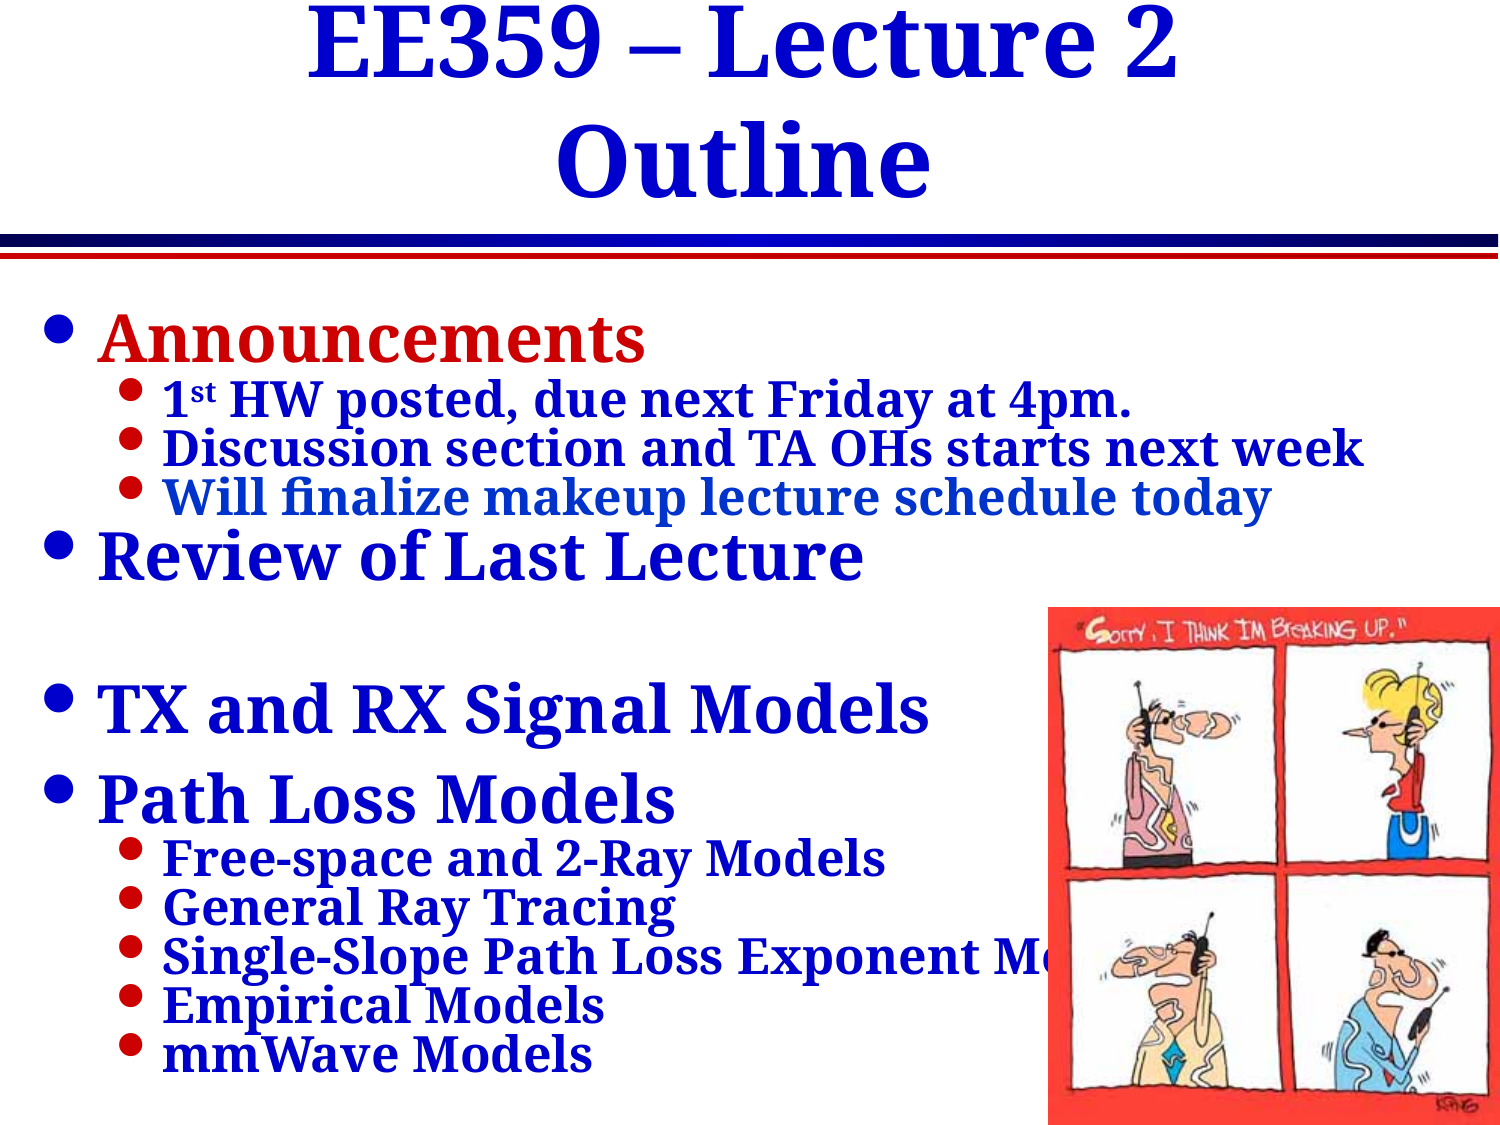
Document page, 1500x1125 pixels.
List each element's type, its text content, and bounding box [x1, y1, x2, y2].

title EE359 – Lecture 2 Outline [99, 37, 1388, 225]
picture [1048, 607, 1500, 1125]
list Announcements 1st HW posted, due next Friday at 4pm. Discussion section and TA OHs starts next week Will finalize makeup lecture schedule today Review of Last Lecture TX and RX Signal Models Path Loss Models Free-space and 2-Ray Models General Ray Tracing Single-Slope Path Loss Exponent Model Empirical Models mmWave Models [25, 280, 1457, 1125]
